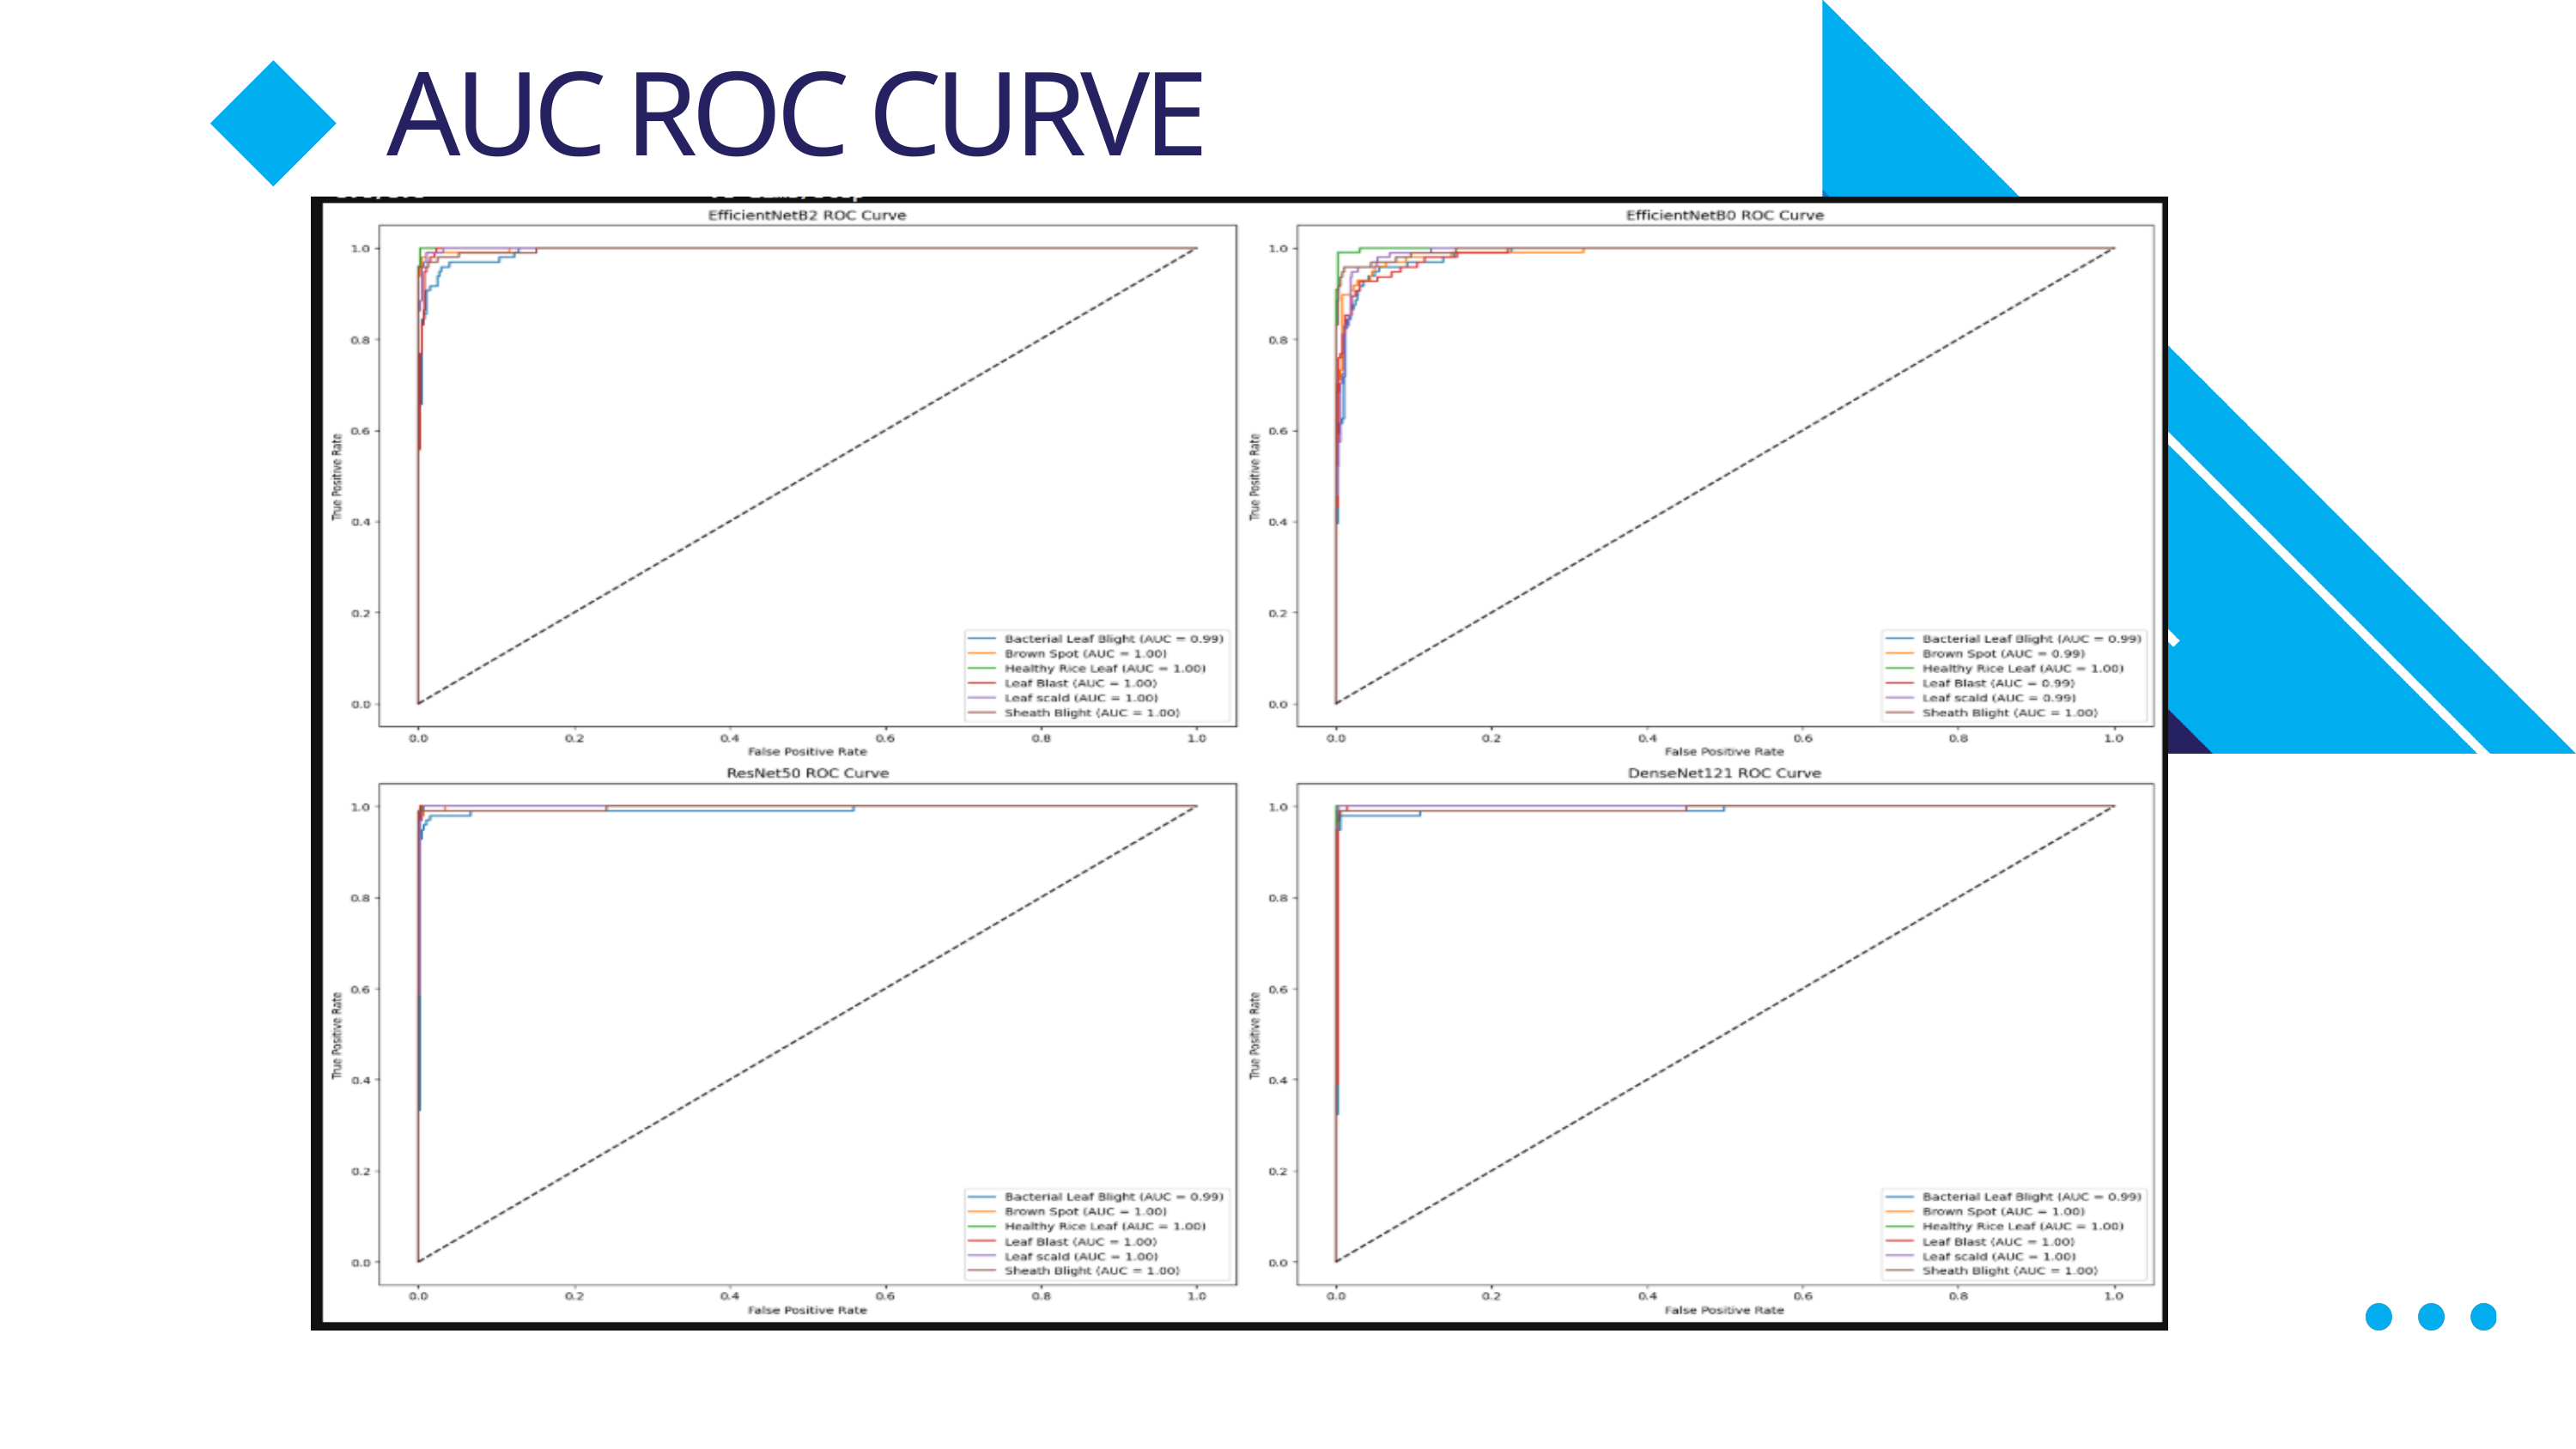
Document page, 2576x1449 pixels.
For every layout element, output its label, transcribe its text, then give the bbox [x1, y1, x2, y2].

picture [311, 197, 2169, 1331]
text_box AUC ROC CURVE [386, 89, 1822, 179]
text_box [2366, 1303, 2497, 1331]
text_box [1822, 0, 2576, 754]
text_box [228, 78, 319, 168]
